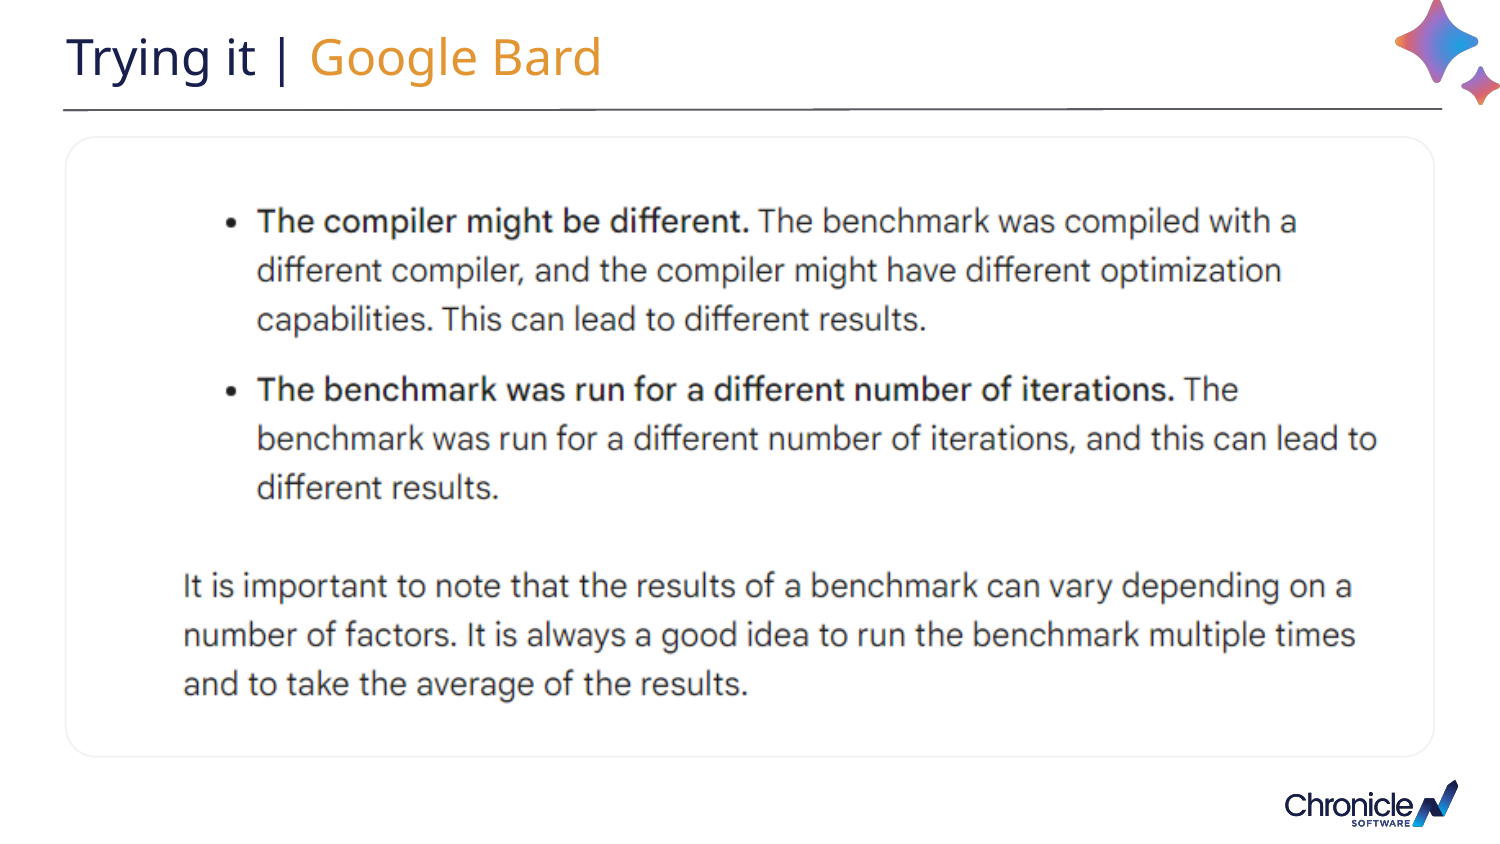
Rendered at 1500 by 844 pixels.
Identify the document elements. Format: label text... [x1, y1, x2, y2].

title Trying it | Google Bard [51, 10, 1390, 105]
picture [75, 172, 1422, 721]
picture [1285, 779, 1459, 827]
text_box [65, 137, 1435, 757]
picture [1395, 0, 1500, 105]
